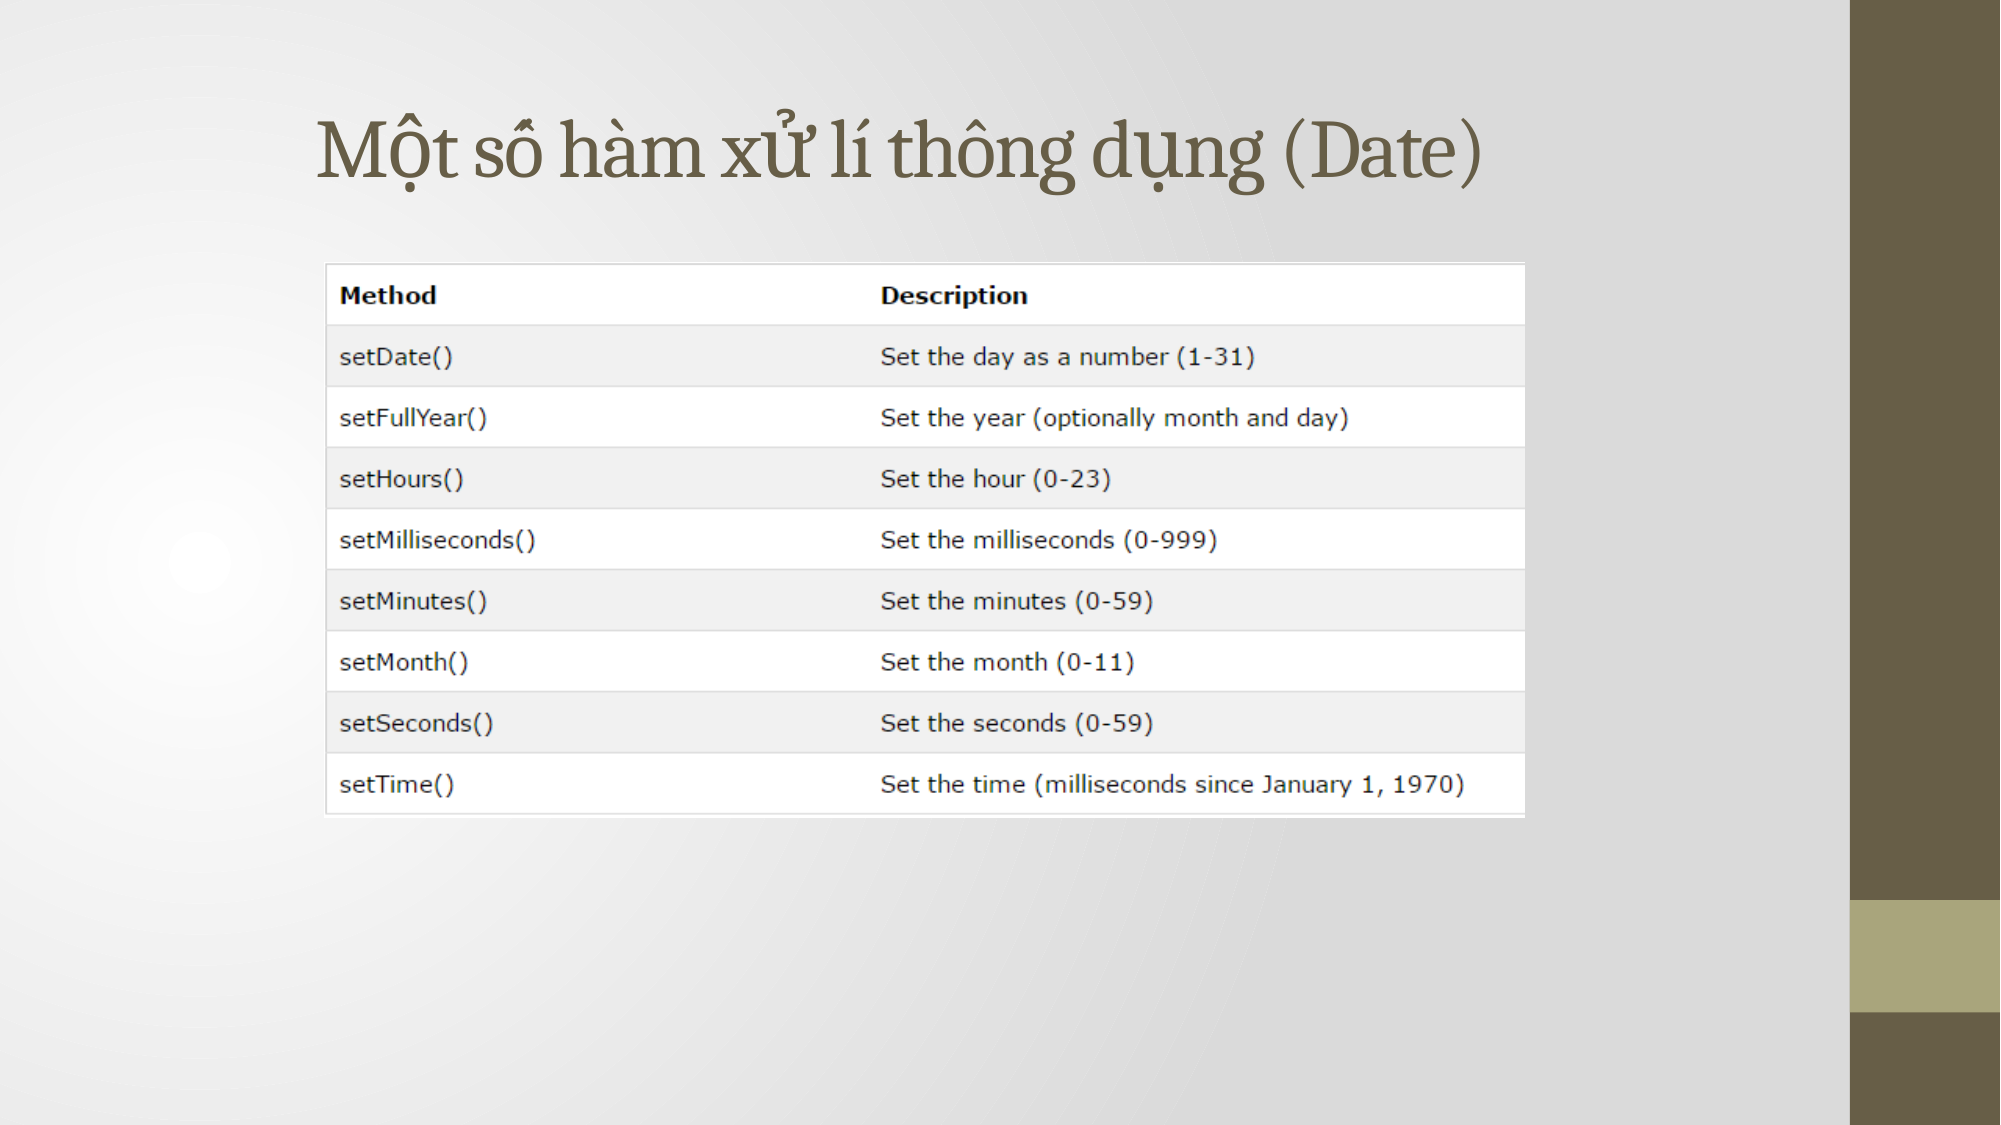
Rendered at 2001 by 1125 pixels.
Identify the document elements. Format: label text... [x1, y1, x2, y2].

picture [324, 261, 1526, 818]
title Một số hàm xử lí thông dụng (Date) [300, 50, 1550, 238]
